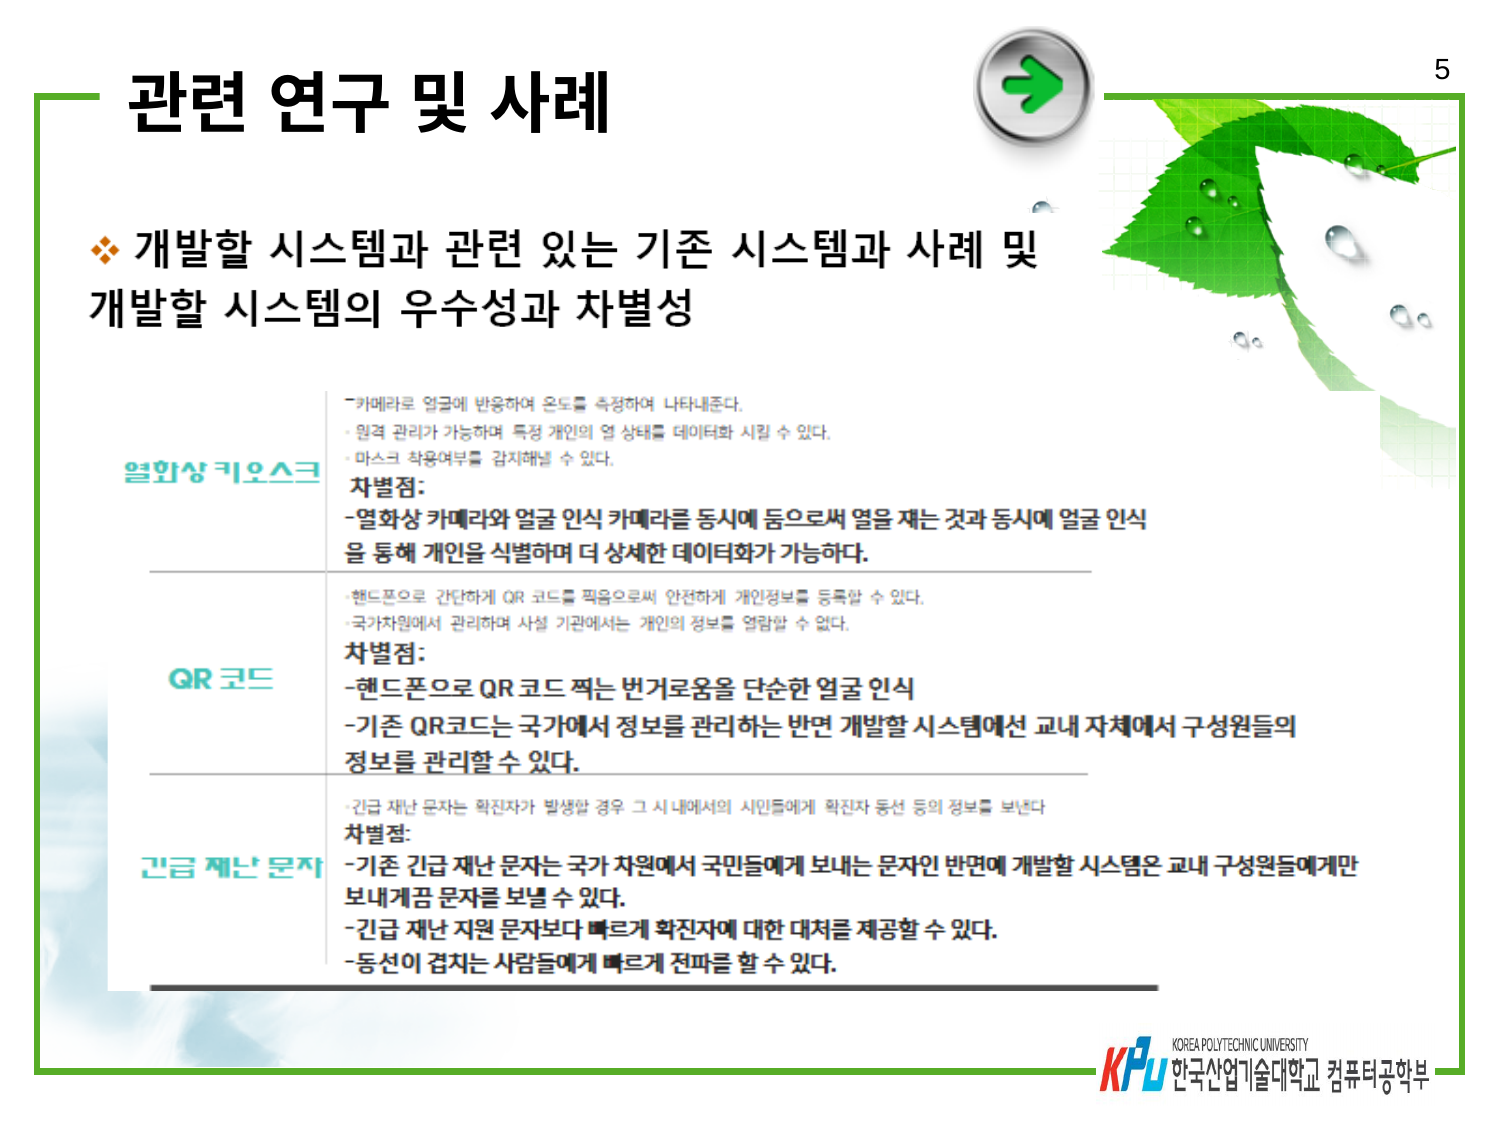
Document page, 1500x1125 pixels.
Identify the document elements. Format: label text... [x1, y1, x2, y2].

picture [1096, 1023, 1435, 1106]
title 관련 연구 및 사례 [111, 53, 875, 147]
text_box 5 [1115, 42, 1466, 83]
picture [40, 26, 1456, 1067]
